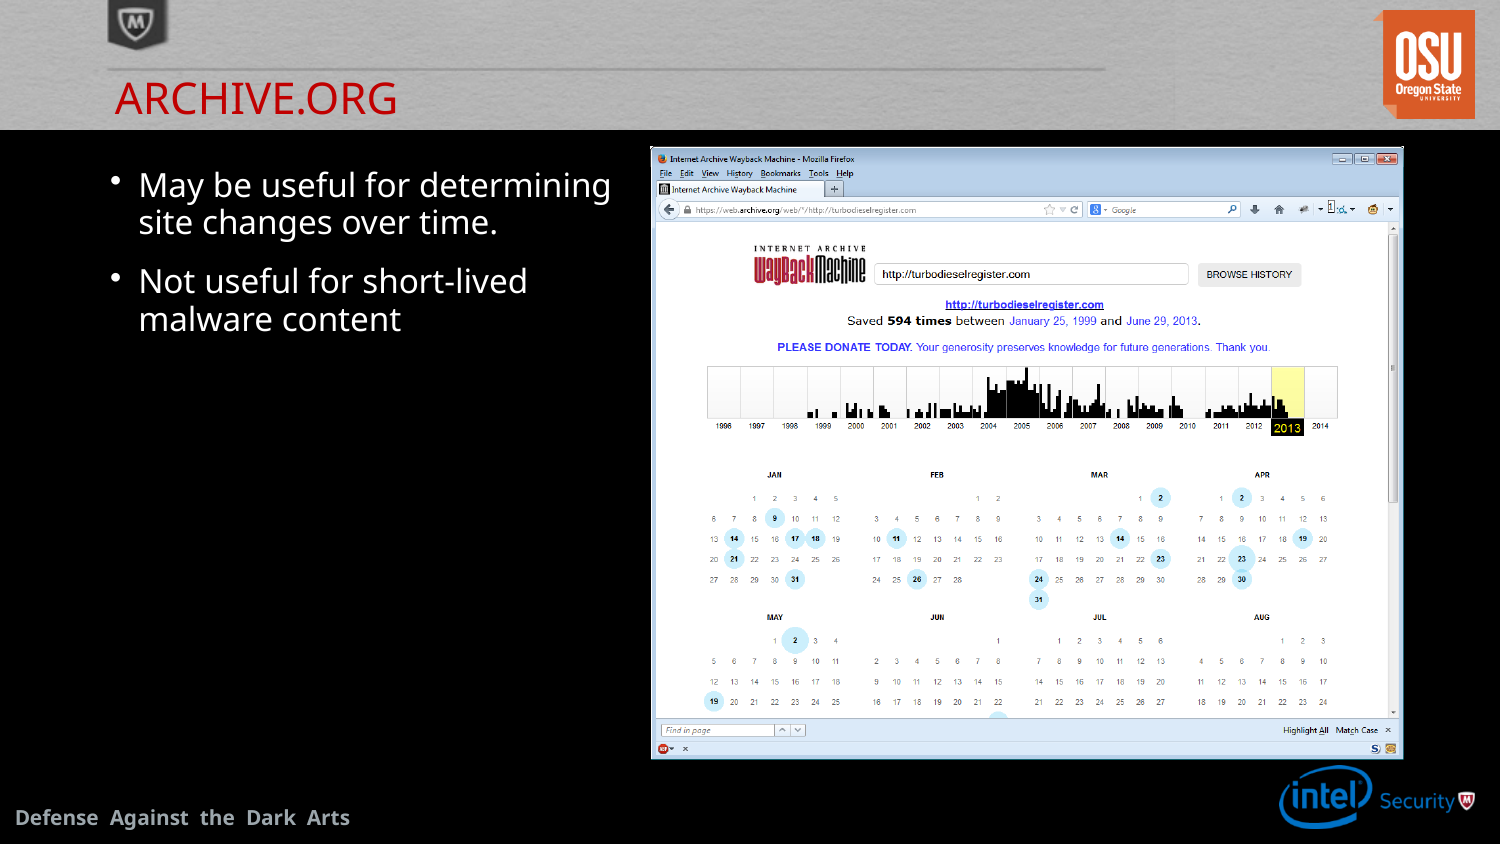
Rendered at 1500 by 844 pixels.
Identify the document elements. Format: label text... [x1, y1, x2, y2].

picture [1373, 10, 1475, 119]
list May be useful for determining site changes over time. Not useful for short-lived malware content [94, 159, 651, 773]
picture [1279, 765, 1475, 829]
picture [649, 146, 1405, 760]
title Archive.org [99, 53, 1176, 148]
